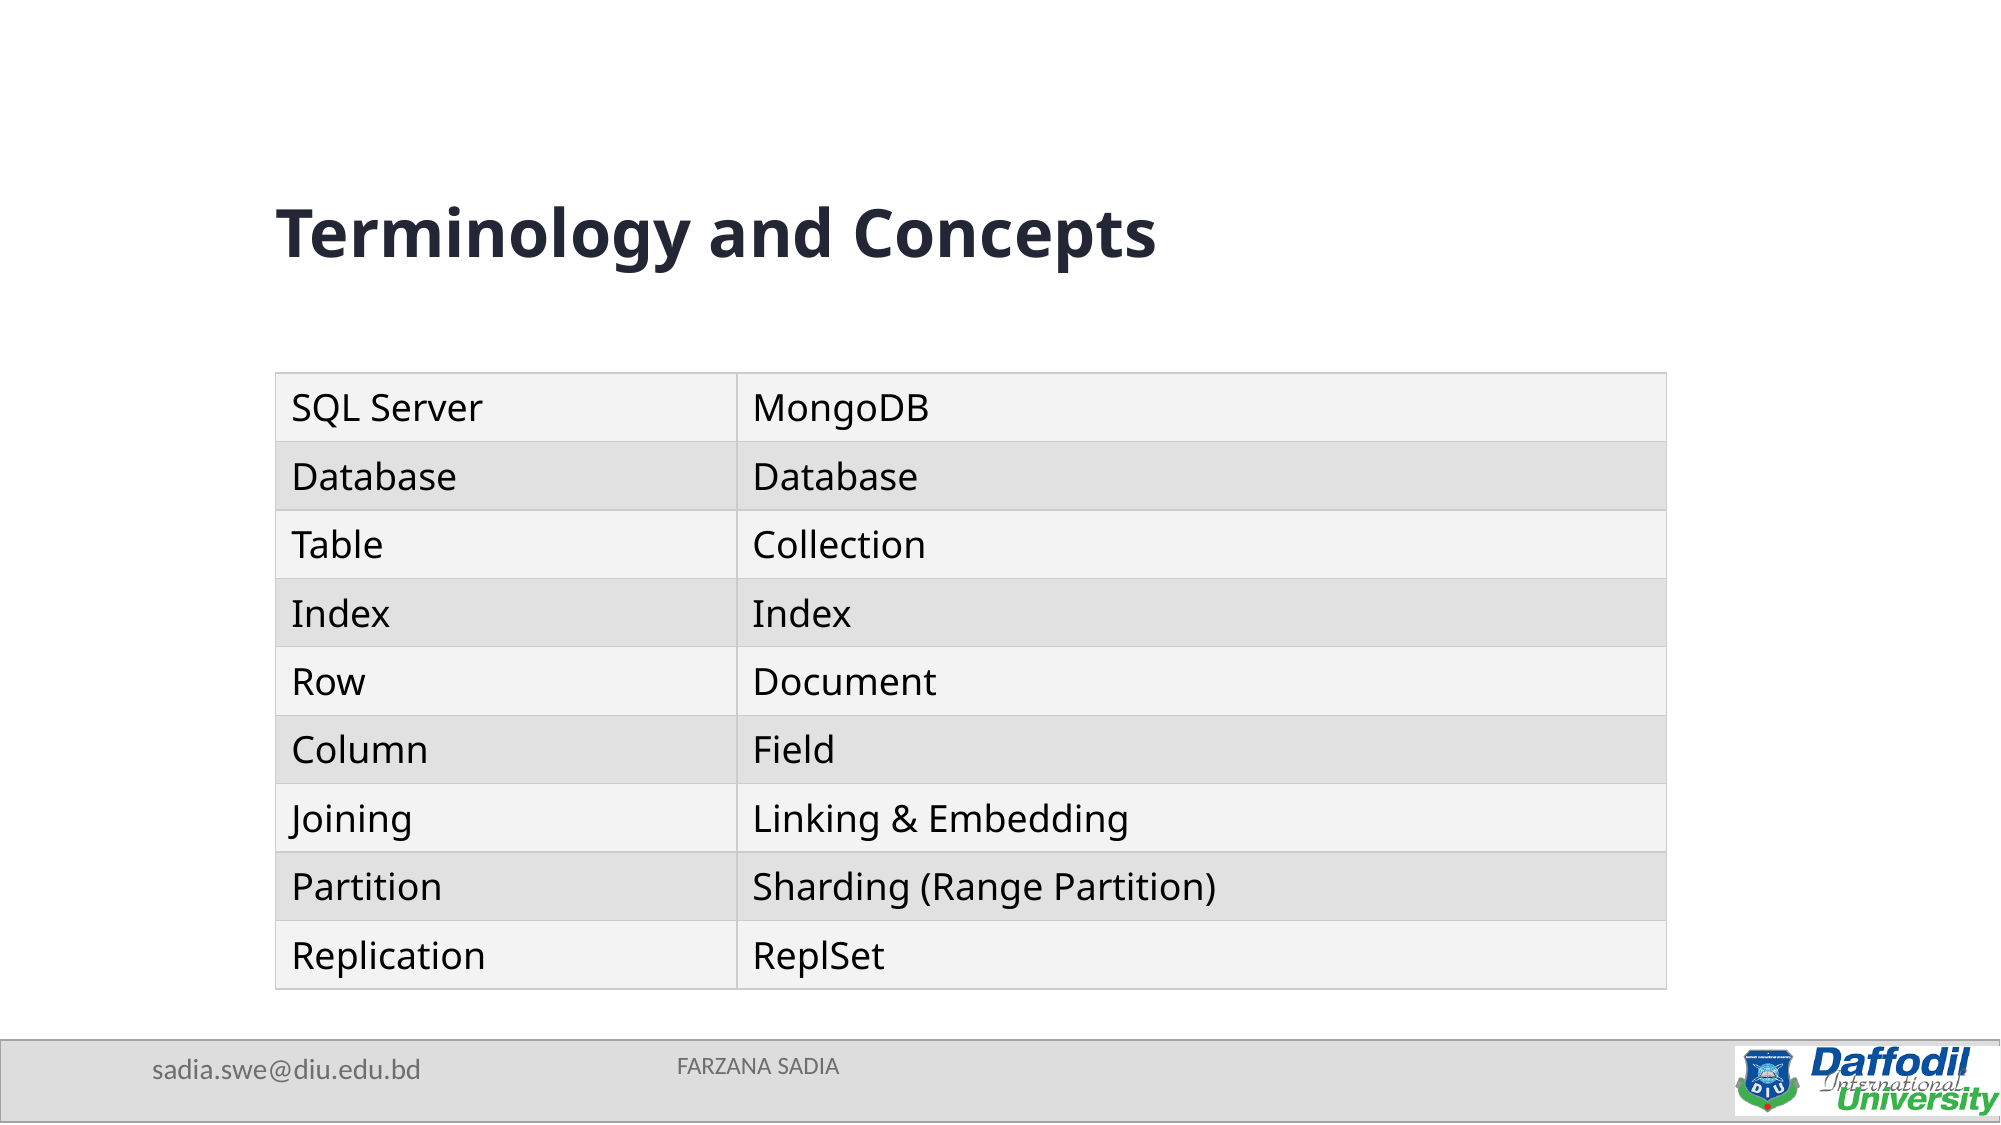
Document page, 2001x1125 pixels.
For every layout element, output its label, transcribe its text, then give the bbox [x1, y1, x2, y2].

table_header MongoDB [738, 374, 1666, 441]
picture [1735, 1046, 2000, 1116]
table_header SQL Server [276, 374, 736, 441]
table_cell Document [738, 647, 1666, 715]
table_cell Sharding (Range Partition) [738, 853, 1666, 920]
text_box Terminology and Concepts [275, 161, 1551, 279]
table_cell Index [276, 579, 736, 646]
table_cell Field [738, 716, 1666, 783]
table_cell Row [276, 647, 736, 715]
table_cell Replication [276, 921, 736, 988]
table_cell Linking & Embedding [738, 784, 1666, 851]
table_cell ReplSet [738, 921, 1666, 988]
table_cell Collection [738, 511, 1666, 578]
table_cell Column [276, 716, 736, 783]
table_cell Joining [276, 784, 736, 851]
table_cell Table [276, 511, 736, 578]
table_cell Database [276, 442, 736, 509]
table_cell Database [738, 442, 1666, 509]
table_cell Partition [276, 853, 736, 920]
table_cell Index [738, 579, 1666, 646]
